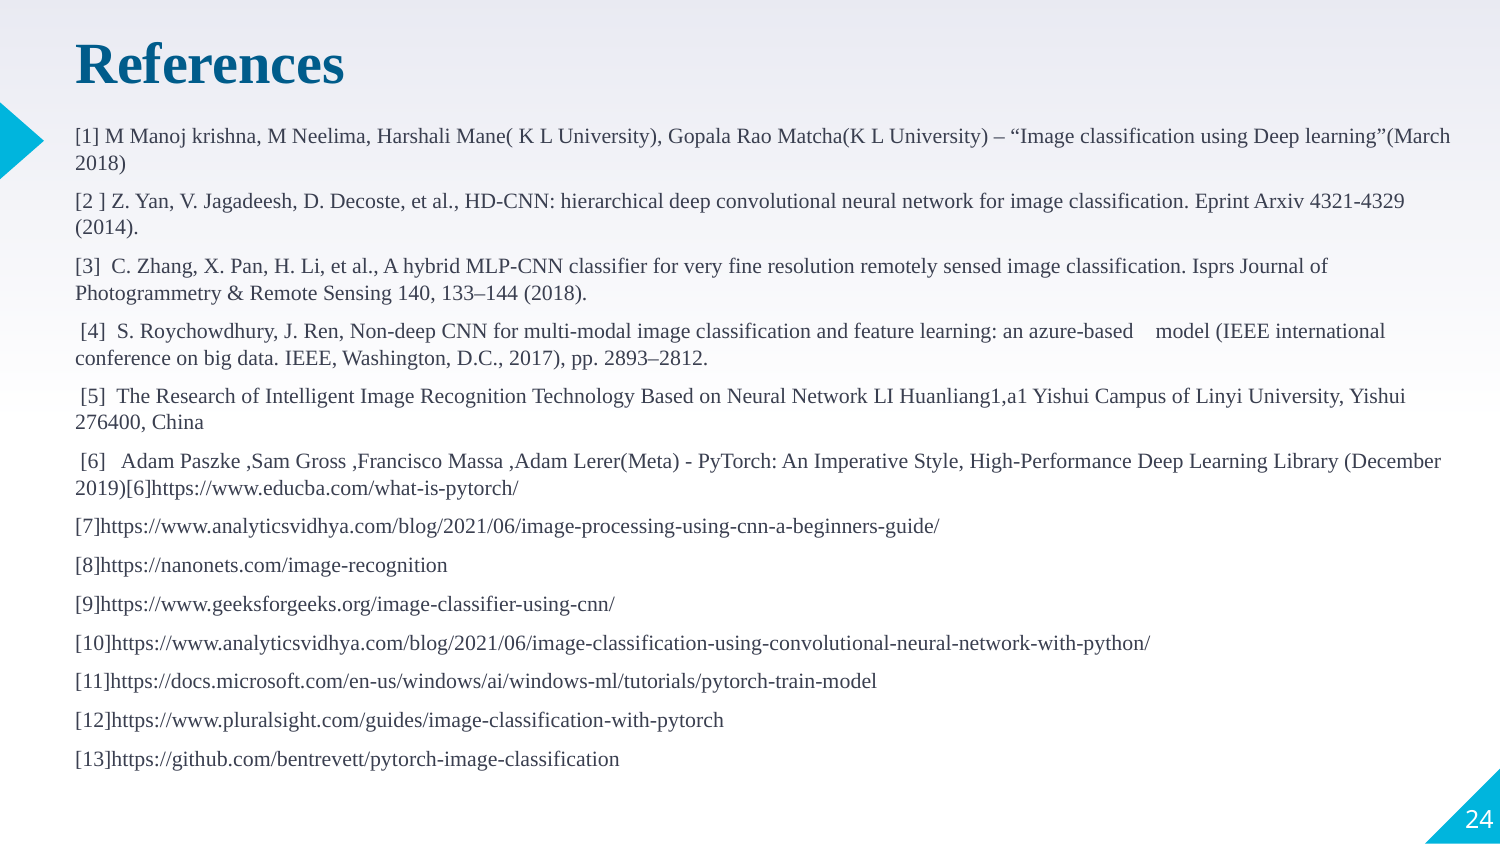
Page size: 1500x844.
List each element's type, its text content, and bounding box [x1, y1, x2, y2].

slide_number 24 [1418, 760, 1494, 838]
list [1] M Manoj krishna, M Neelima, Harshali Mane( K L University), Gopala Rao Matcha(K L University) – “Image classification using Deep learning”(March 2018) [2 ] Z. Yan, V. Jagadeesh, D. Decoste, et al., HD-CNN: hierarchical deep convolutional neural network for image classification. Eprint Arxiv 4321-4329 (2014). [3] C. Zhang, X. Pan, H. Li, et al., A hybrid MLP-CNN classifier for very fine resolution remotely sensed image classification. Isprs Journal of Photogrammetry & Remote Sensing 140, 133–144 (2018). [4] S. Roychowdhury, J. Ren, Non-deep CNN for multi-modal image classification and feature learning: an azure-based model (IEEE international conference on big data. IEEE, Washington, D.C., 2017), pp. 2893–2812. [5] The Research of Intelligent Image Recognition Technology Based on Neural Network LI Huanliang1,a1 Yishui Campus of Linyi University, Yishui 276400, China [6] Adam Paszke ,Sam Gross ,Francisco Massa ,Adam Lerer(Meta) - PyTorch: An Imperative Style, High-Performance Deep Learning Library (December 2019)[6]https://www.educba.com/what-is-pytorch/ [7]https://www.analyticsvidhya.com/blog/2021/06/image-processing-using-cnn-a-beginners-guide/ [8]https://nanonets.com/image-recognition [9]https://www.geeksforgeeks.org/image-classifier-using-cnn/ [10]https://www.analyticsvidhya.com/blog/2021/06/image-classification-using-convolutional-neural-network-with-python/ [11]https://docs.microsoft.com/en-us/windows/ai/windows-ml/tutorials/pytorch-train-model [12]https://www.pluralsight.com/guides/image-classification-with-pytorch [13]https://github.com/bentrevett/pytorch-image-classification [74, 122, 1457, 800]
title References [74, 39, 1001, 122]
